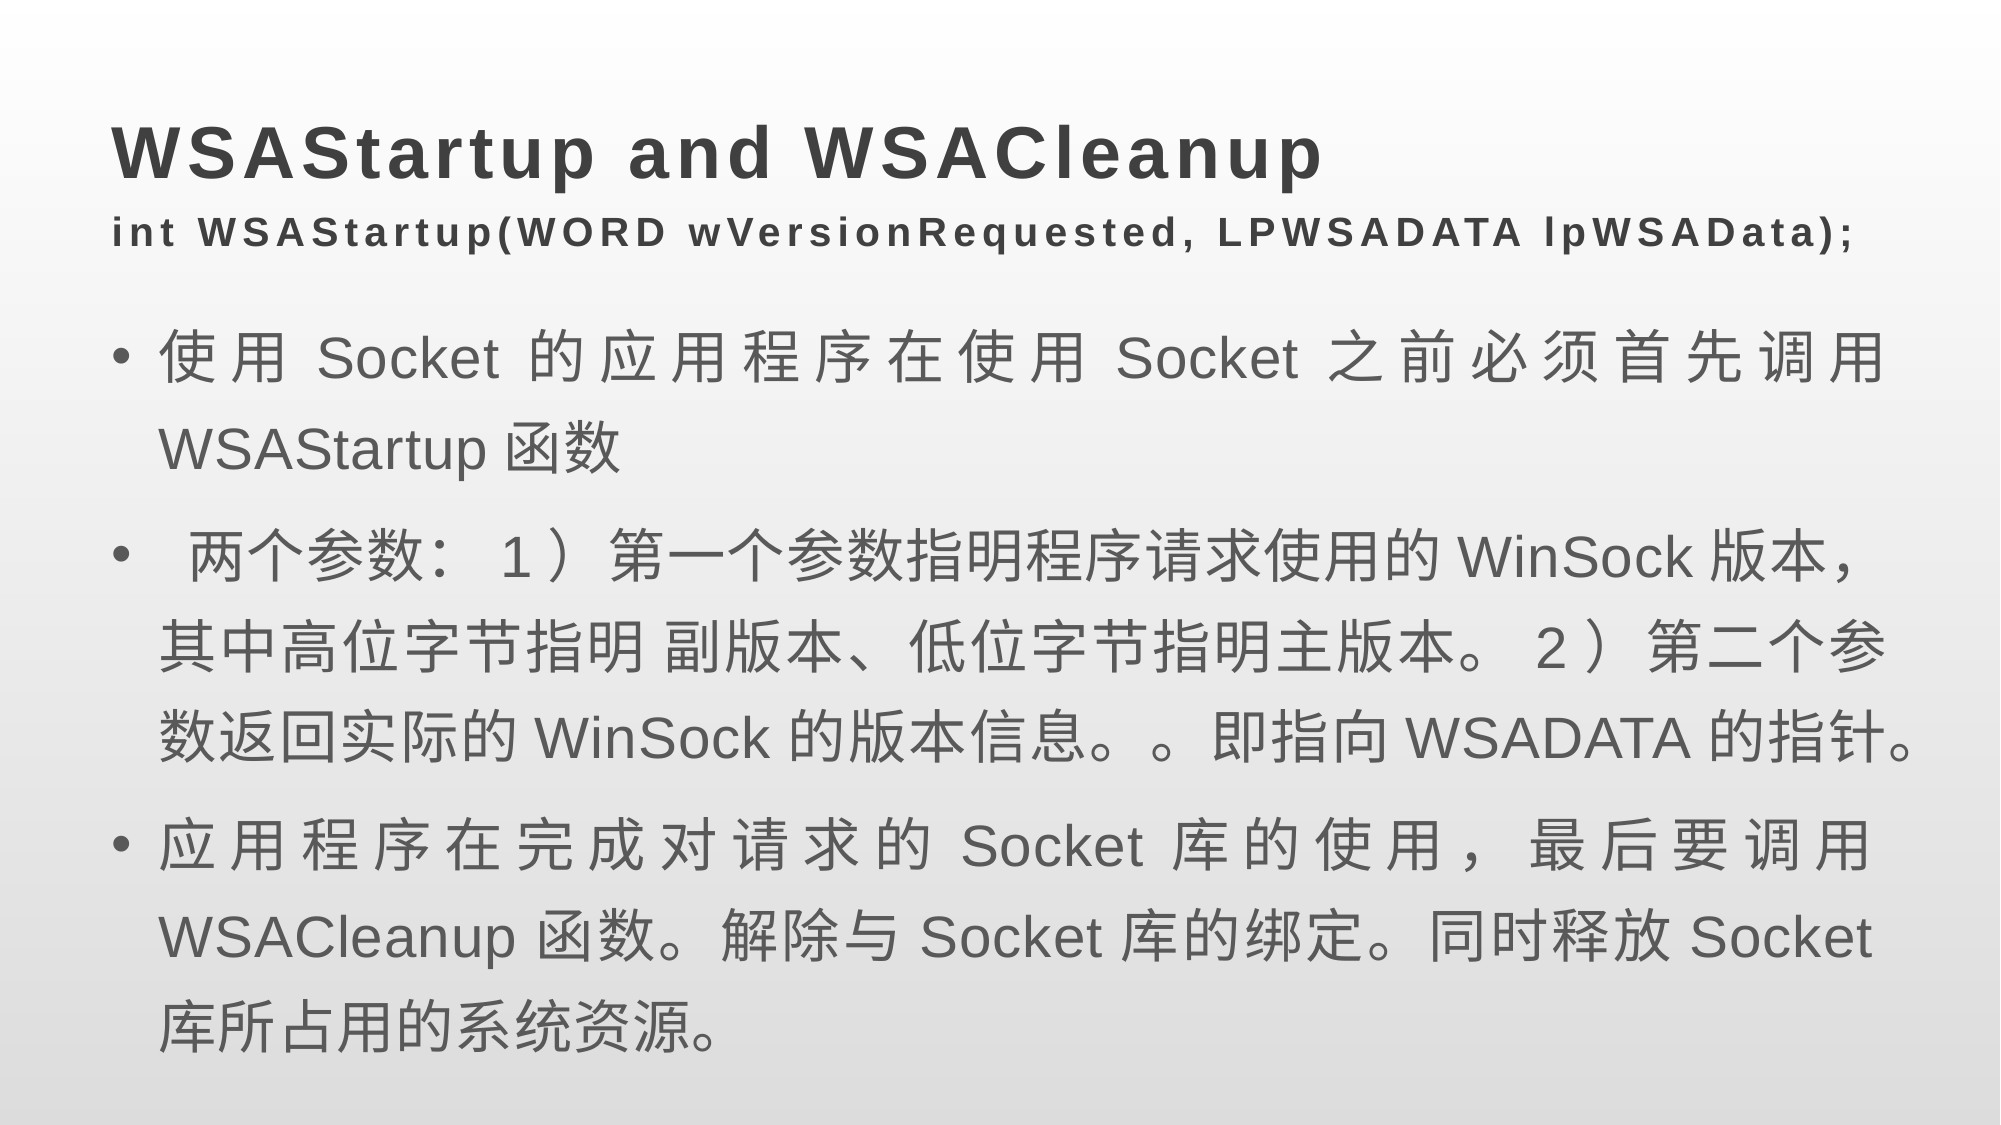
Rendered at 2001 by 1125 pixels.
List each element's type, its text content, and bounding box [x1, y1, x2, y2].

text_box WSAStartup and WSACleanup int WSAStartup(WORD wVersionRequested, LPWSADATA lpWSAData); [99, 89, 1901, 294]
text_box 使用Socket的应用程序在使用Socket之前必须首先调用 WSAStartup函数 两个参数：1）第一个参数指明程序请求使用的WinSock版本，其中高位字节指明 副版本、低位字节指明主版本。2）第二个参数返回实际的WinSock的版本信息。。即指向WSADATA的指针。 应用程序在完成对请求的Socket库的使用，最后要调用WSACleanup函数。解除与Socket库的绑定。同时释放Socket库所占用的系统资源。 [99, 294, 1901, 1026]
